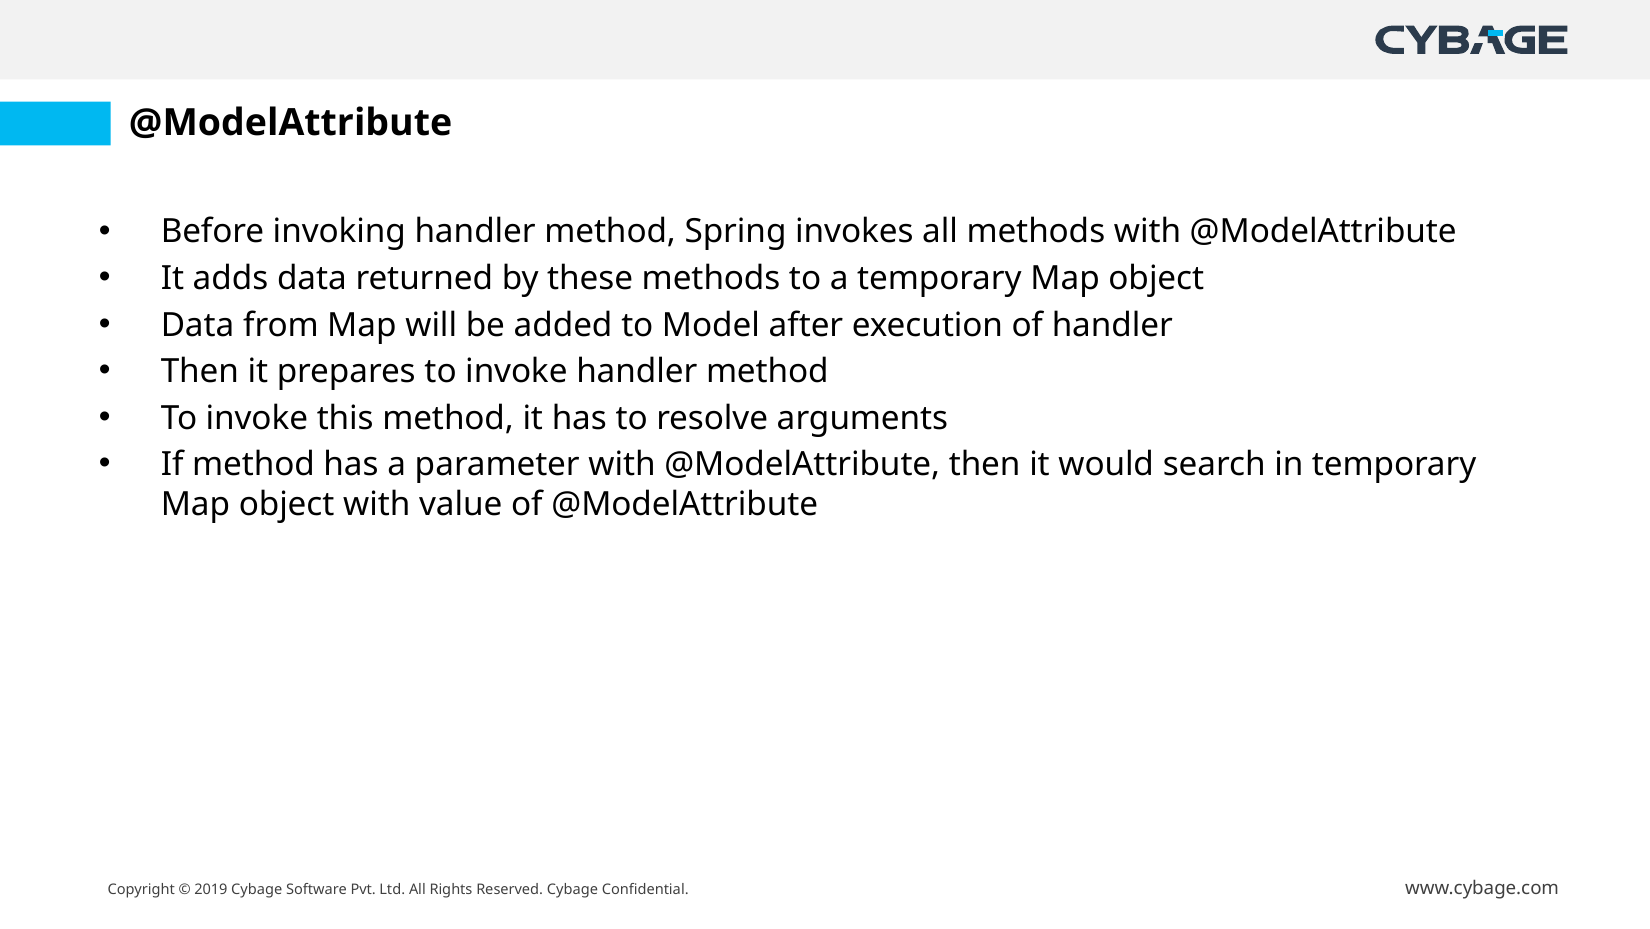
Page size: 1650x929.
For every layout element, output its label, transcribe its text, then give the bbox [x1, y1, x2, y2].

list Before invoking handler method, Spring invokes all methods with @ModelAttribute It adds data returned by these methods to a temporary Map object Data from Map will be added to Model after execution of handler Then it prepares to invoke handler method To invoke this method, it has to resolve arguments If method has a parameter with @ModelAttribute, then it would search in temporary Map object with value of @ModelAttribute [82, 201, 1568, 815]
title @ModelAttribute [112, 89, 1598, 171]
